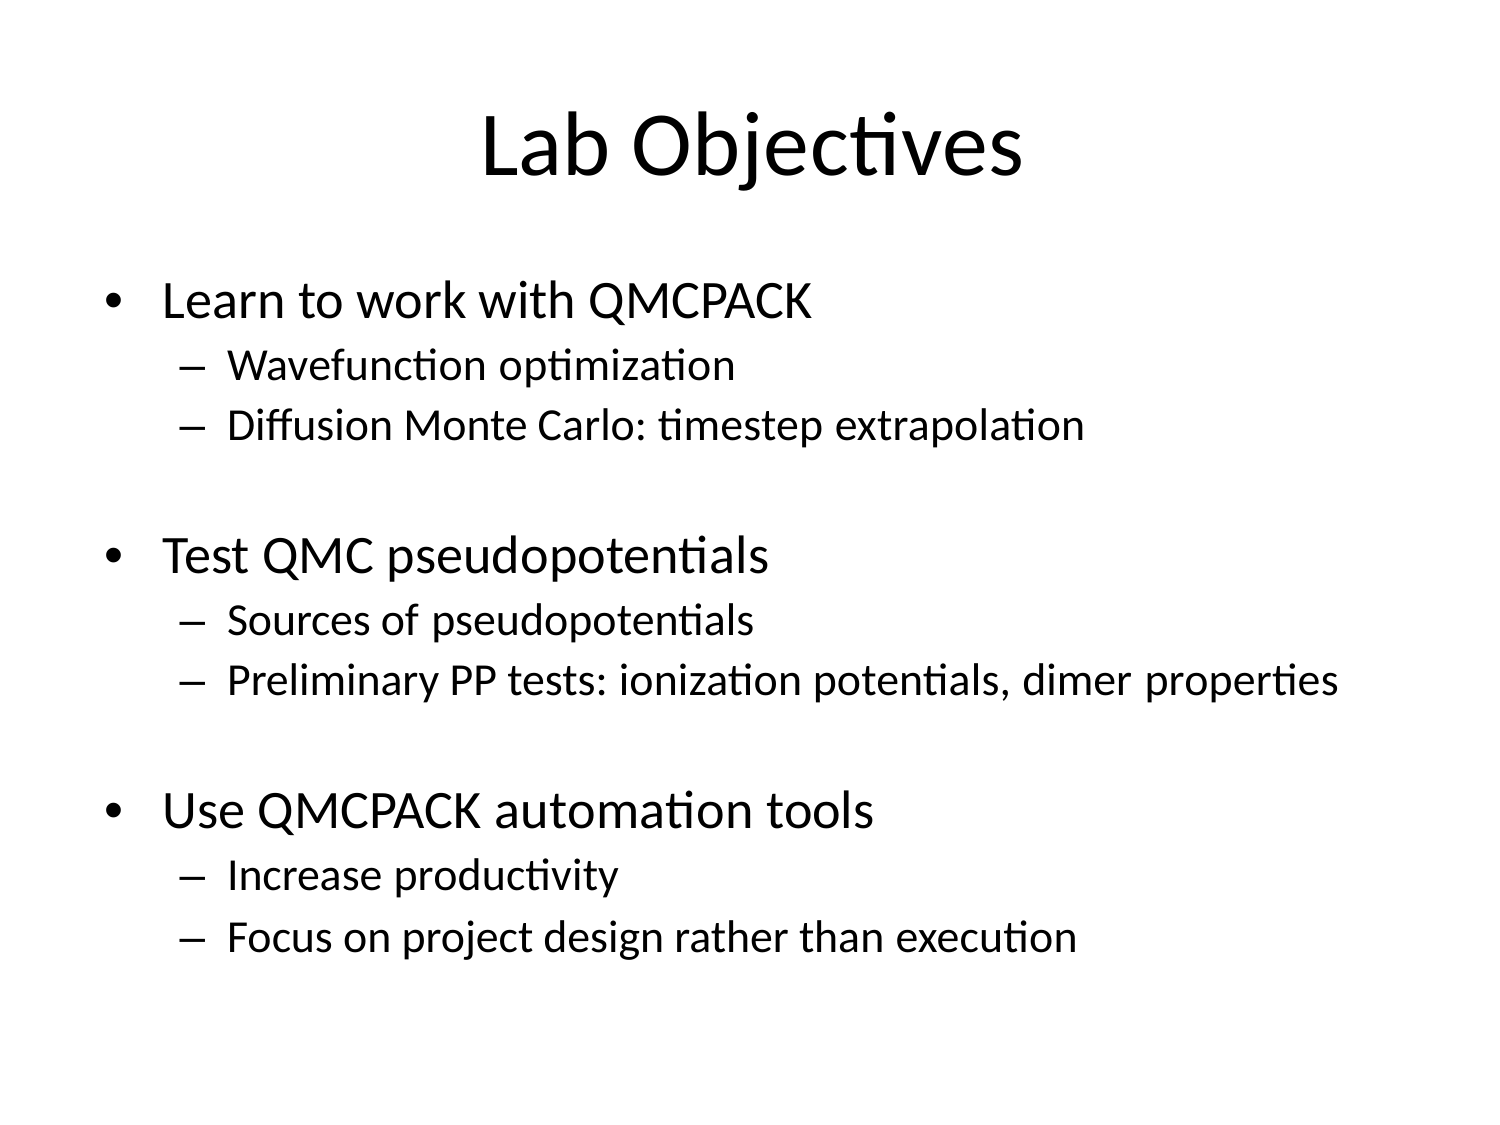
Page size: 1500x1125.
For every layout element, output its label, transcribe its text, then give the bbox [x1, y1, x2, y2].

text_box • Learn to work with QMCPACK – Wavefunction optimization – Diﬀusion Monte Carlo: timestep extrapolation • Test QMC pseudopotentials – Sources of pseudopotentials – Preliminary PP tests: ionization potentials, dimer properties • Use QMCPACK automation tools – Increase productivity – Focus on project design rather than execution [102, 264, 1463, 962]
title Lab Objectives [148, 83, 1352, 264]
